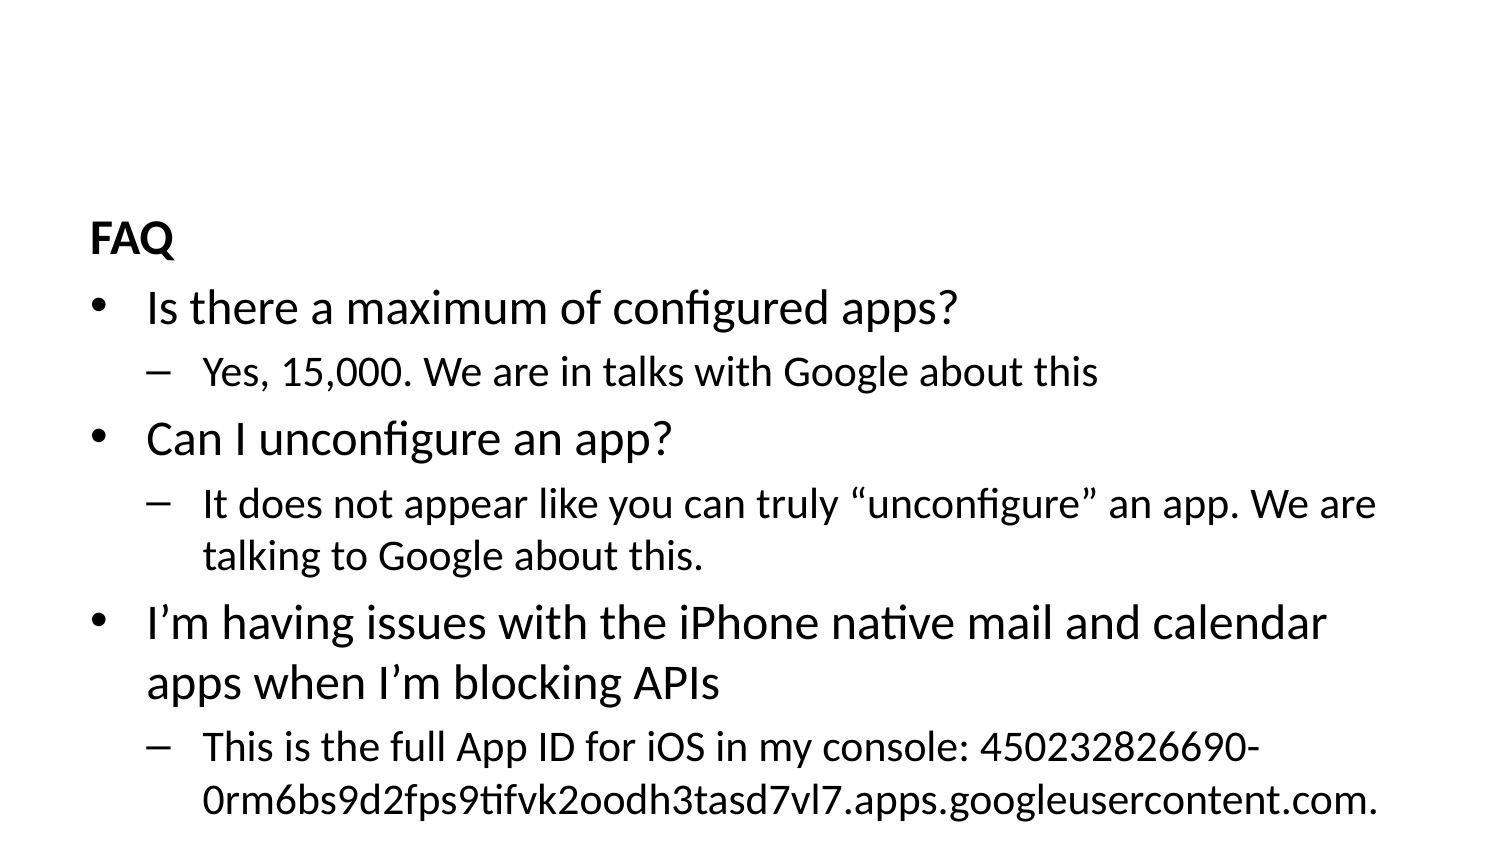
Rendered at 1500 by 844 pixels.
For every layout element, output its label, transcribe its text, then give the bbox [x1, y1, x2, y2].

list FAQ Is there a maximum of configured apps? Yes, 15,000. We are in talks with Google about this Can I unconfigure an app? It does not appear like you can truly “unconfigure” an app. We are talking to Google about this. I’m having issues with the iPhone native mail and calendar apps when I’m blocking APIs This is the full App ID for iOS in my console: 450232826690-0rm6bs9d2fps9tifvk2oodh3tasd7vl7.apps.googleusercontent.com. Can we disable the ability for students to “Request apps”? No. But it is something we will talk about internally to see if there is a work around. We asked Google and it’s “in the works”. Can staff request apps like students? No. Only under 18 can request. We are asking Google. Most likely a temp thing. (hopefully) Where does that “request” go (when students request access to an app)? Admin Console Dashboard > App access control card Security > API Controls > App Access Control > Manage Third-Party App Access. Then it’s the middle box across the top that says “Apps pending review”. Can we see “who” requested the app? Can we get alerted? Under Reporting > Audit and investigation > OAuth log events. Then add the condition “Event is Request”. Yes, by creating a Custom Rule: With the previous navigation then click on “Create activity rule” or “Reporting Rule” (depending on your edition). It will walk you through creating a rule (alert) where you can have it get sent to the Alert Center and email people. Can you explain the API Block-Exempt option when trusting an app? This is for people with Standard or Plus and use Context Aware Access. Selected apps maintain API access to Google Workspace services even when those services have Context-Aware Access policies that apply to API access. Resources: When adding an app, Assign Context-Aware access levels to apps, Use Cases. image Q & As from the after party Slide 1, Slide 2, Slide 3 [75, 196, 1425, 754]
